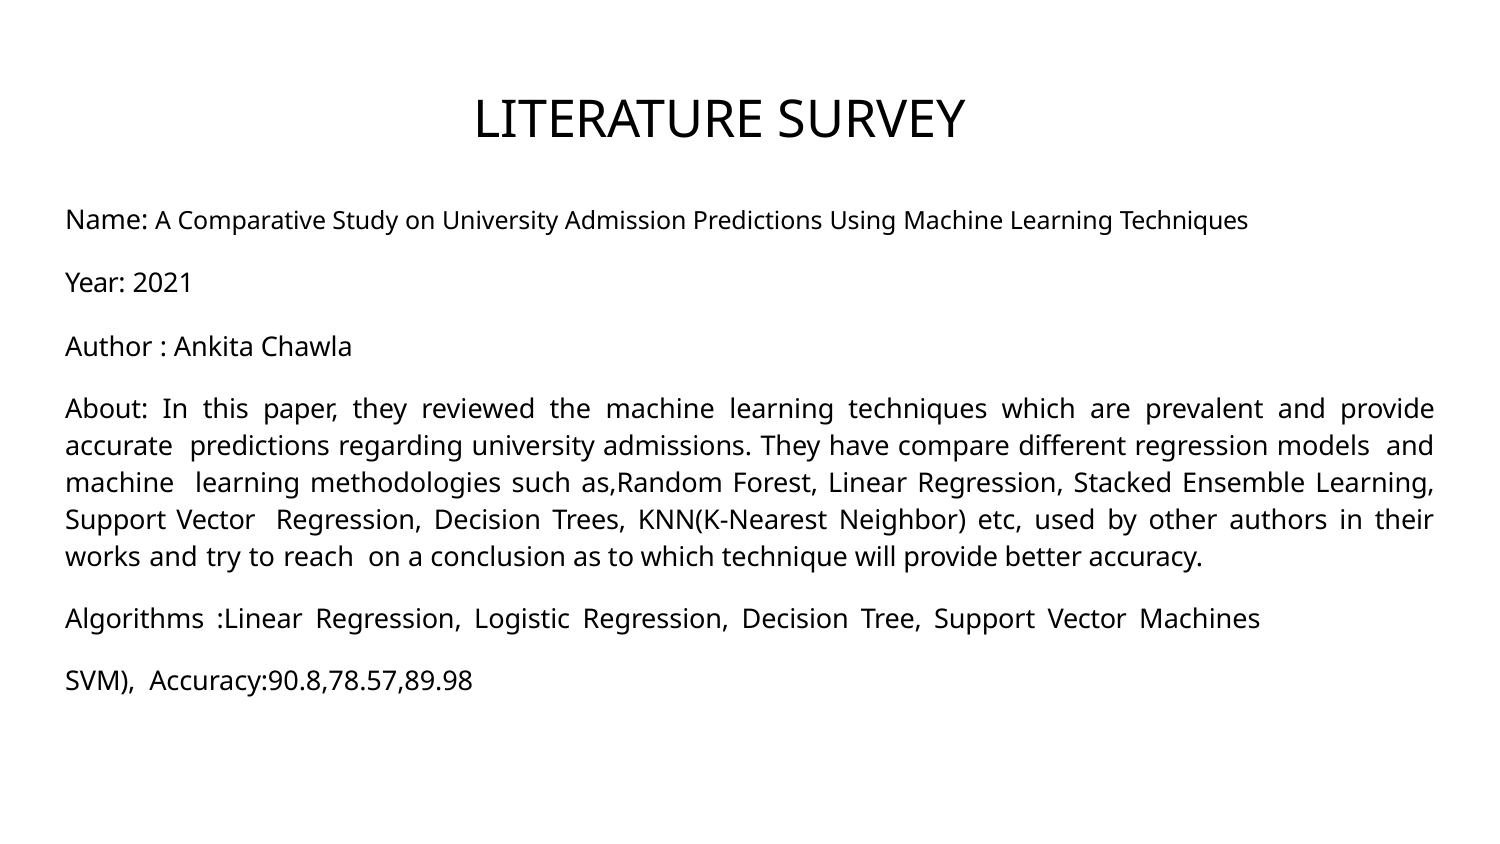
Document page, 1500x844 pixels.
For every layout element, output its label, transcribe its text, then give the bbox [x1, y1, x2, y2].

title LITERATURE SURVEY [471, 82, 1028, 199]
text_box Name: A Comparative Study on University Admission Predictions Using Machine Learning Techniques Year: 2021 Author : Ankita Chawla About: In this paper, they reviewed the machine learning techniques which are prevalent and provide accurate predictions regarding university admissions. They have compare different regression models and machine learning methodologies such as,Random Forest, Linear Regression, Stacked Ensemble Learning, Support Vector Regression, Decision Trees, KNN(K-Nearest Neighbor) etc, used by other authors in their works and try to reach on a conclusion as to which technique will provide better accuracy. Algorithms :Linear Regression, Logistic Regression, Decision Tree, Support Vector Machines SVM), Accuracy:90.8,78.57,89.98 [63, 199, 1435, 696]
